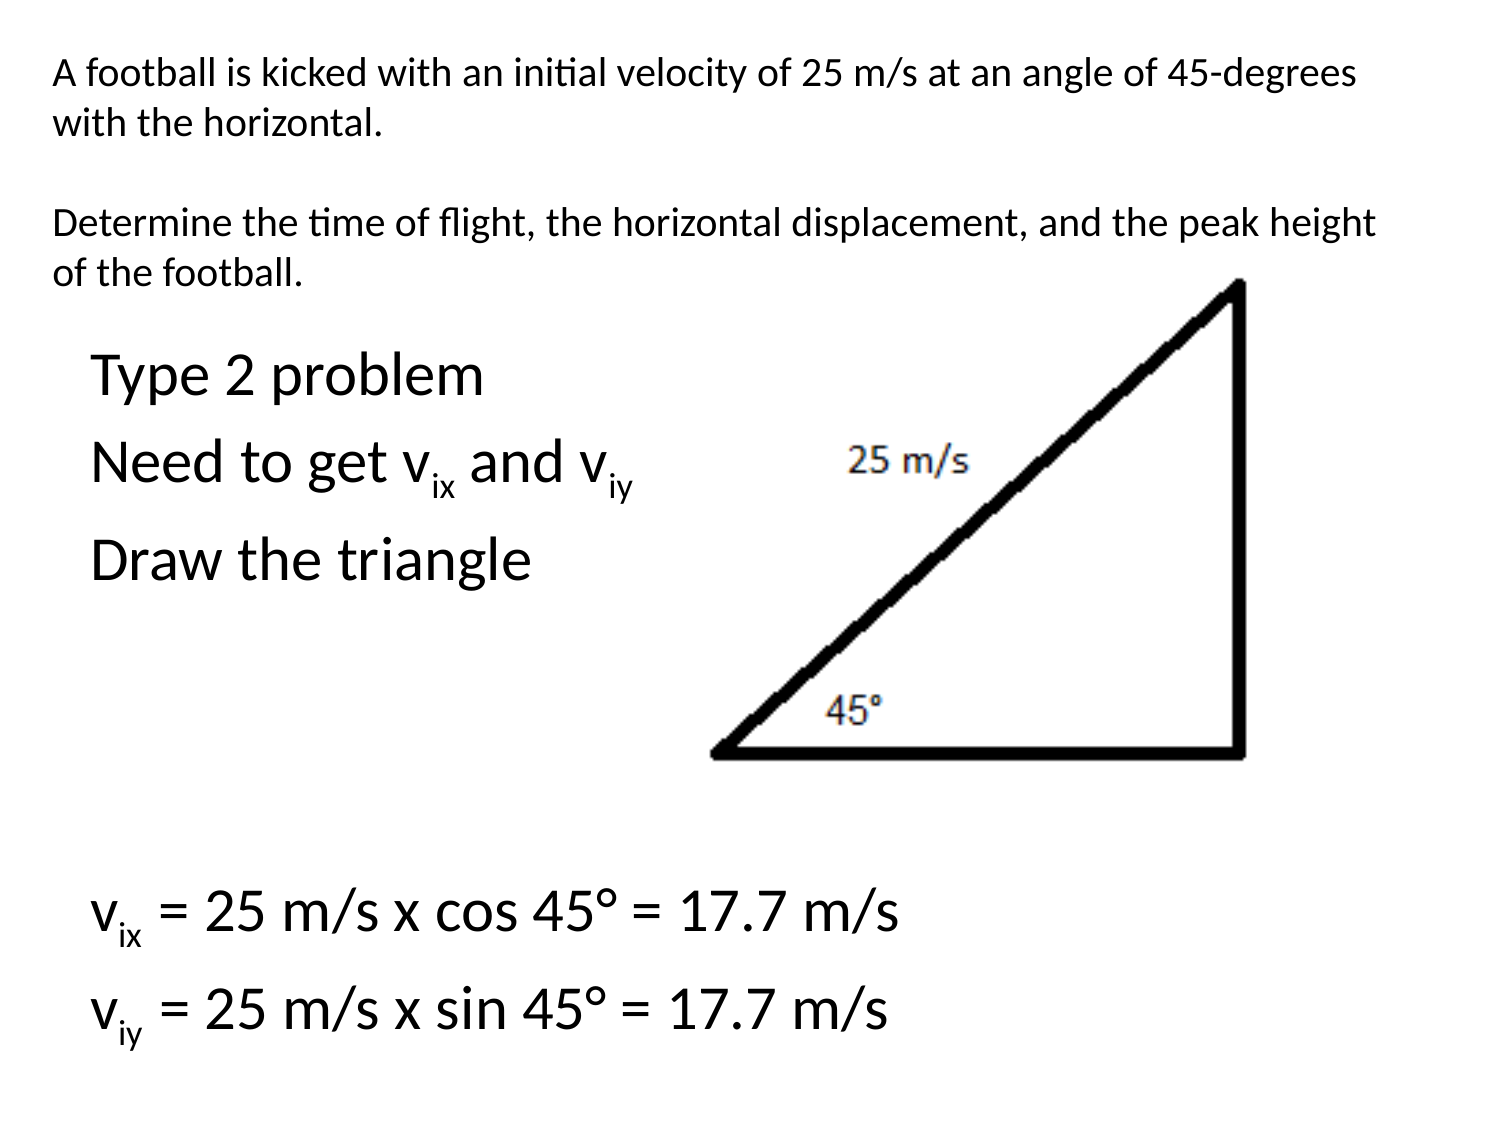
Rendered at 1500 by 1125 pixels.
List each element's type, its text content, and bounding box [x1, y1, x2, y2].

text_box A football is kicked with an initial velocity of 25 m/s at an angle of 45-degrees with the horizontal. Determine the time of flight, the horizontal displacement, and the peak height of the football. [37, 37, 1413, 303]
list Type 2 problem Need to get vix and viy Draw the triangle vix = 25 m/s x cos 45° = 17.7 m/s viy = 25 m/s x sin 45° = 17.7 m/s [75, 324, 1425, 1068]
picture [662, 274, 1307, 786]
